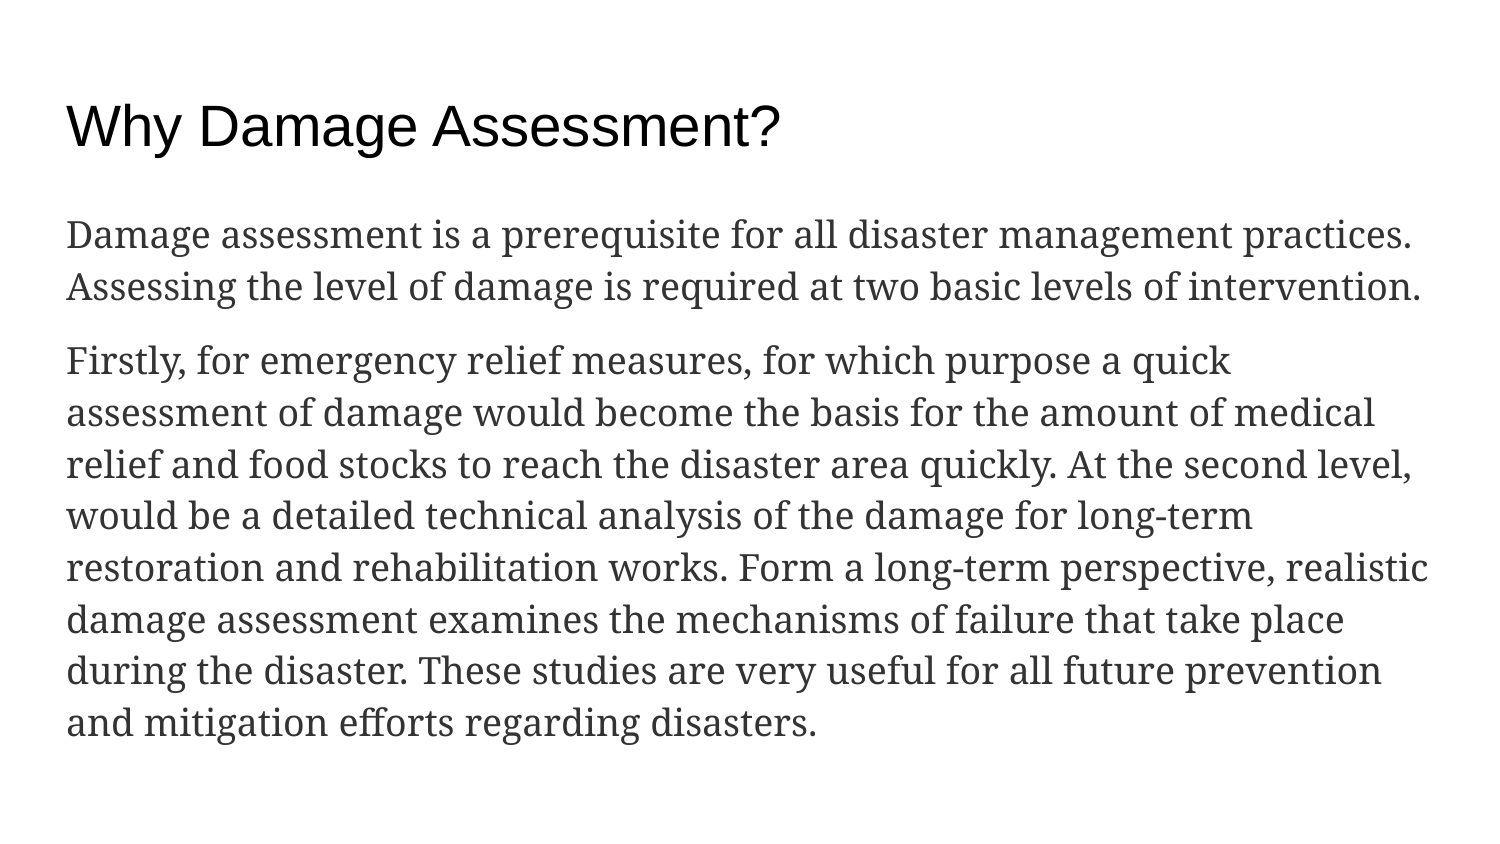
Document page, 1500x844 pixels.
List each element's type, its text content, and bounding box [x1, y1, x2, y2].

title Why Damage Assessment? [51, 72, 1449, 167]
list Damage assessment is a prerequisite for all disaster management practices. Assessing the level of damage is required at two basic levels of intervention. Firstly, for emergency relief measures, for which purpose a quick assessment of damage would become the basis for the amount of medical relief and food stocks to reach the disaster area quickly. At the second level, would be a detailed technical analysis of the damage for long-term restoration and rehabilitation works. Form a long-term perspective, realistic damage assessment examines the mechanisms of failure that take place during the disaster. These studies are very useful for all future prevention and mitigation efforts regarding disasters. [51, 189, 1449, 750]
